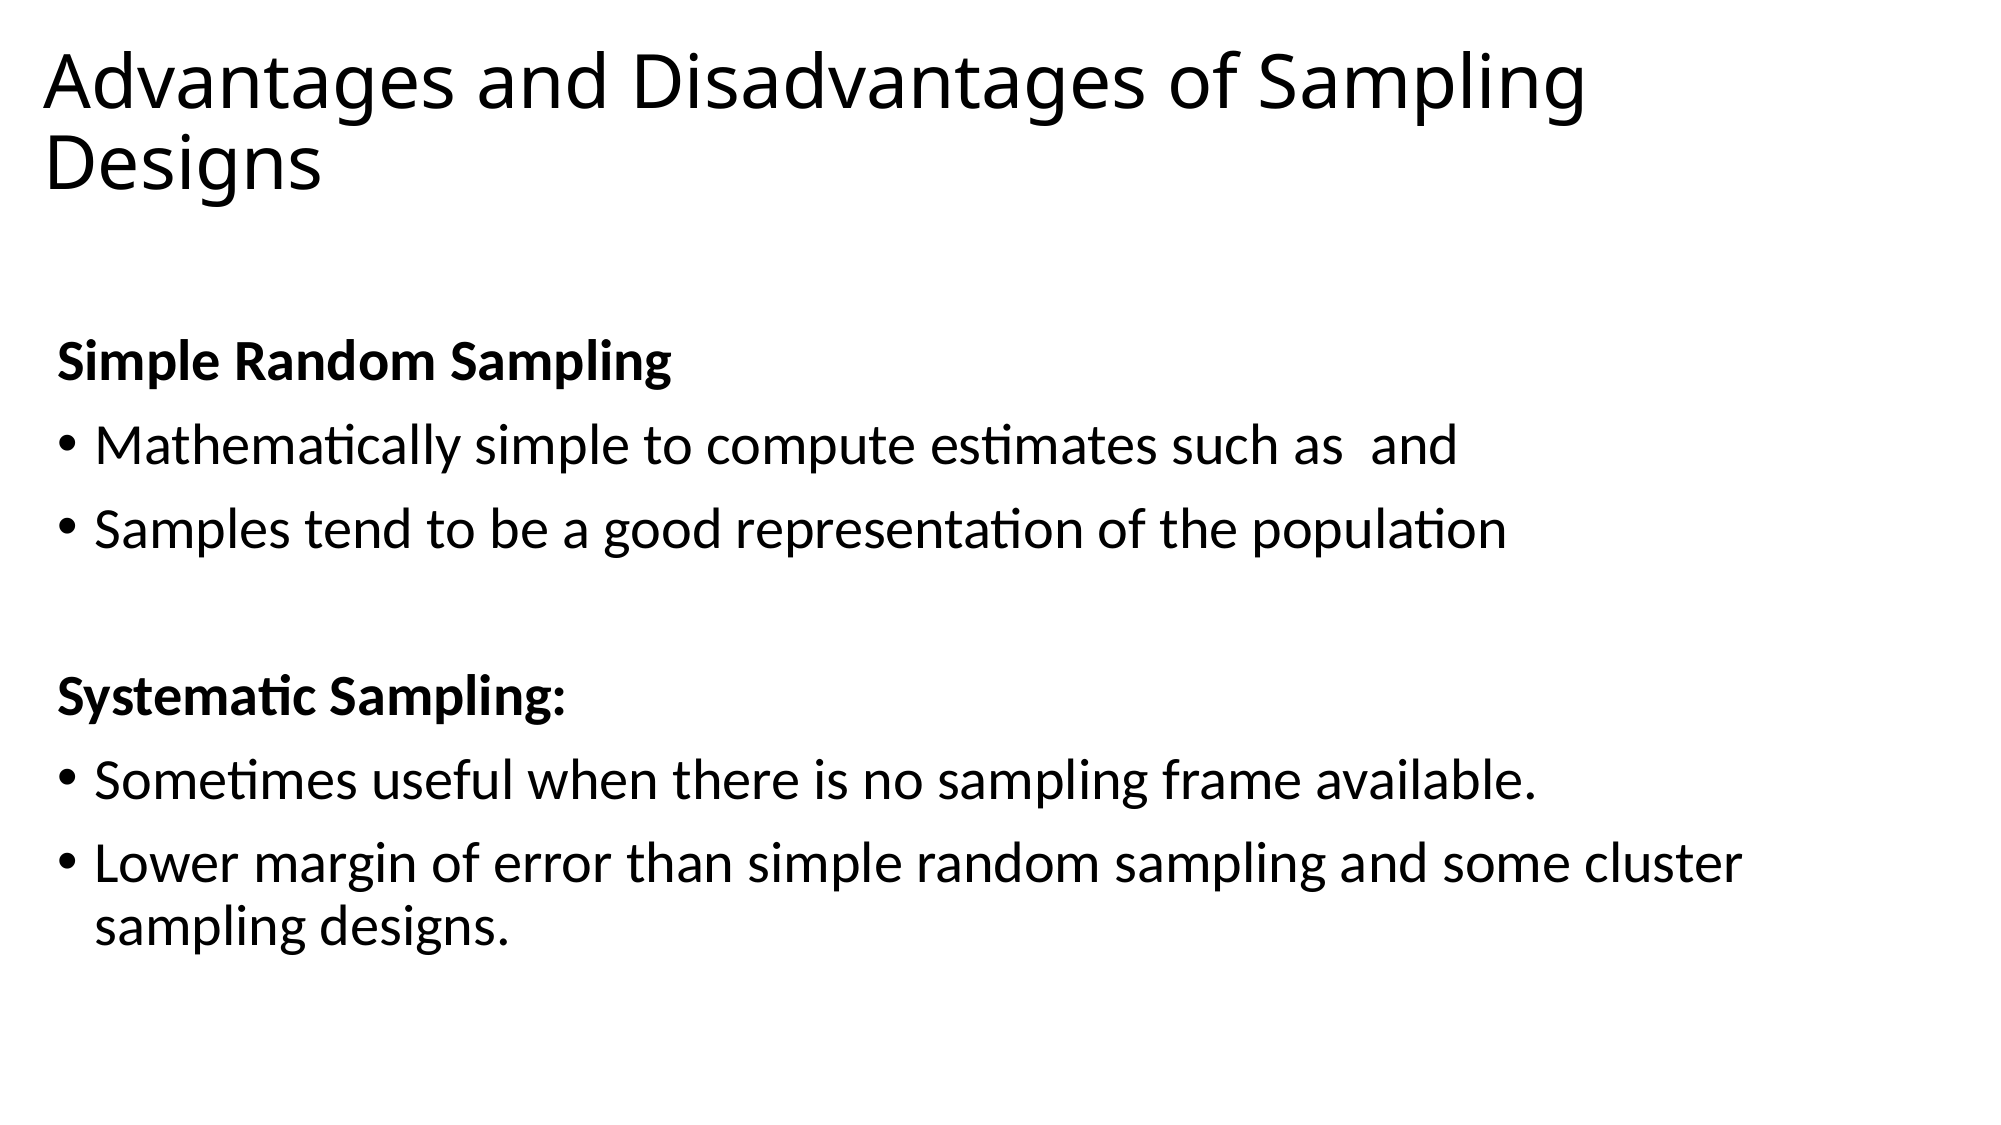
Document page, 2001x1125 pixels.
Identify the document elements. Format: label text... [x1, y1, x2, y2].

title Advantages and Disadvantages of Sampling Designs [28, 16, 1754, 234]
